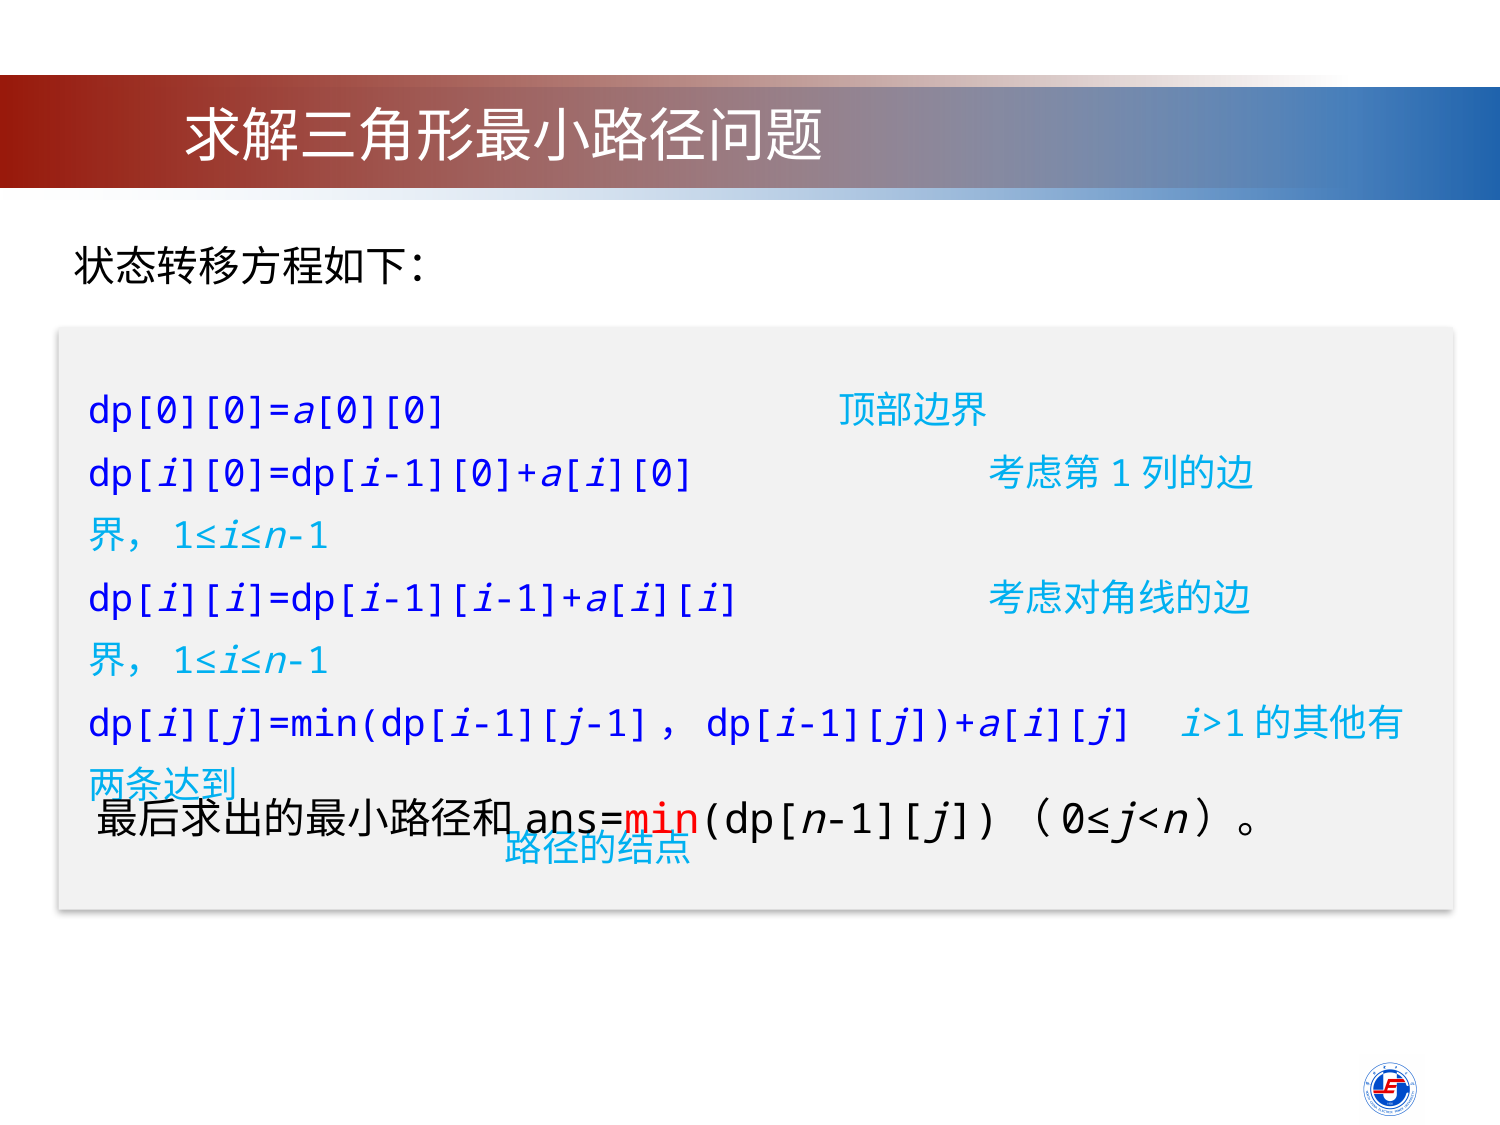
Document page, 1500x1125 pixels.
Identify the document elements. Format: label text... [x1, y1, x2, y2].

picture [1359, 1054, 1425, 1125]
text_box 最后求出的最小路径和ans=min(dp[n-1][j])（0≤j<n）。 [82, 784, 1383, 850]
text_box 状态转移方程如下： [58, 207, 528, 298]
text_box 求解三角形最小路径问题 [87, 91, 920, 176]
text_box dp[0][0]=a[0][0] 顶部边界 dp[i][0]=dp[i-1][0]+a[i][0] 考虑第1列的边界，1≤i≤n-1 dp[i][i]=dp[i-1][i-1]+a[i][i] 考虑对角线的边界，1≤i≤n-1 dp[i][j]=min(dp[i-1][j-1]，dp[i-1][j])+a[i][j] i>1的其他有两条达到 路径的结点 [58, 327, 1453, 910]
